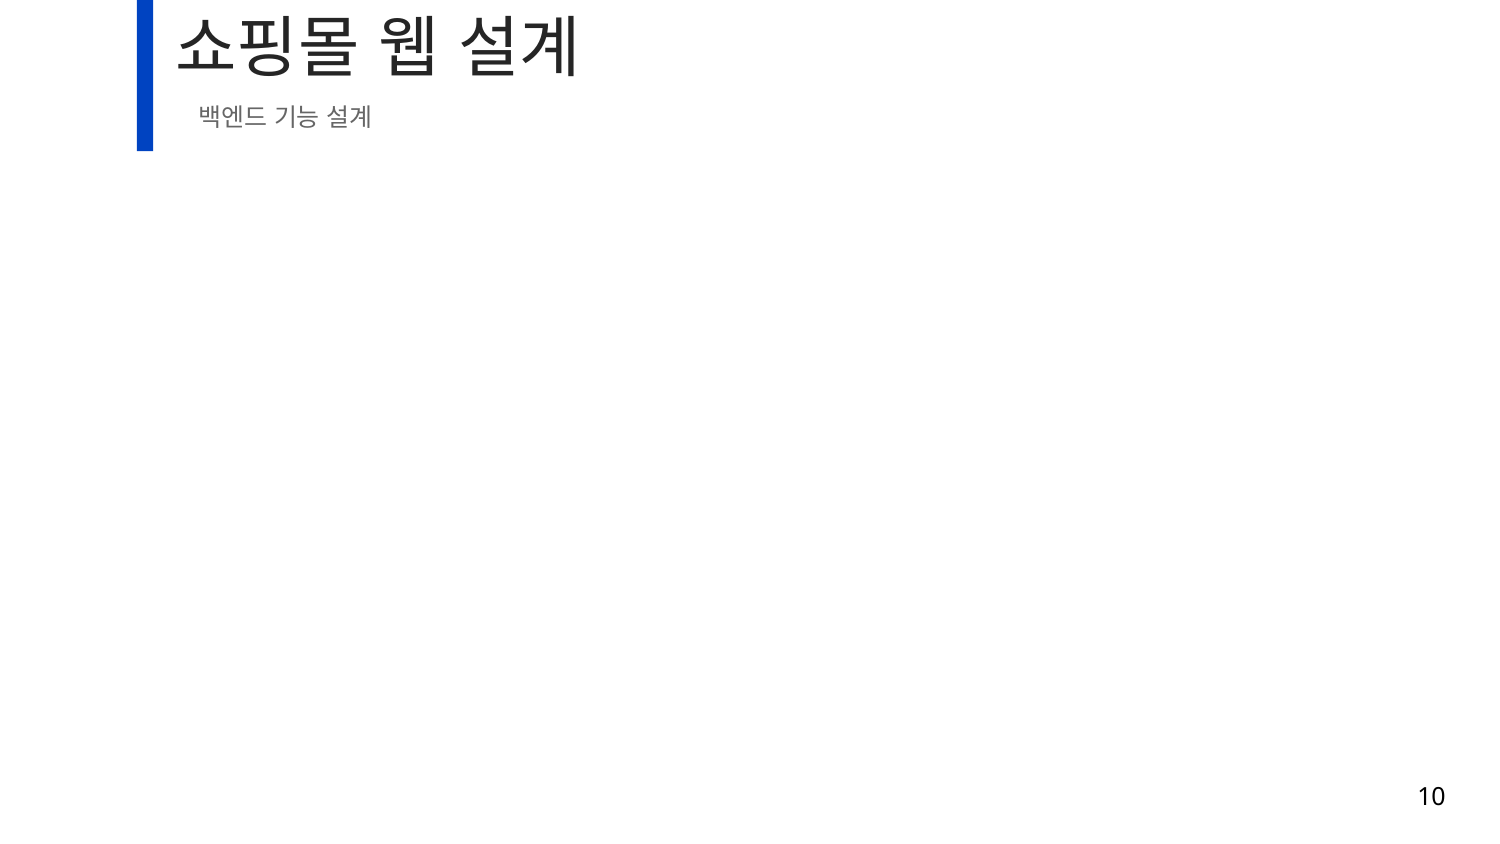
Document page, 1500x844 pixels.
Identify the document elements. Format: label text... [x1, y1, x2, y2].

slide_number 10 [1402, 764, 1493, 830]
title 쇼핑몰 웹 설계 [160, 0, 1419, 100]
subtitle 백엔드 기능 설계 [160, 86, 583, 150]
